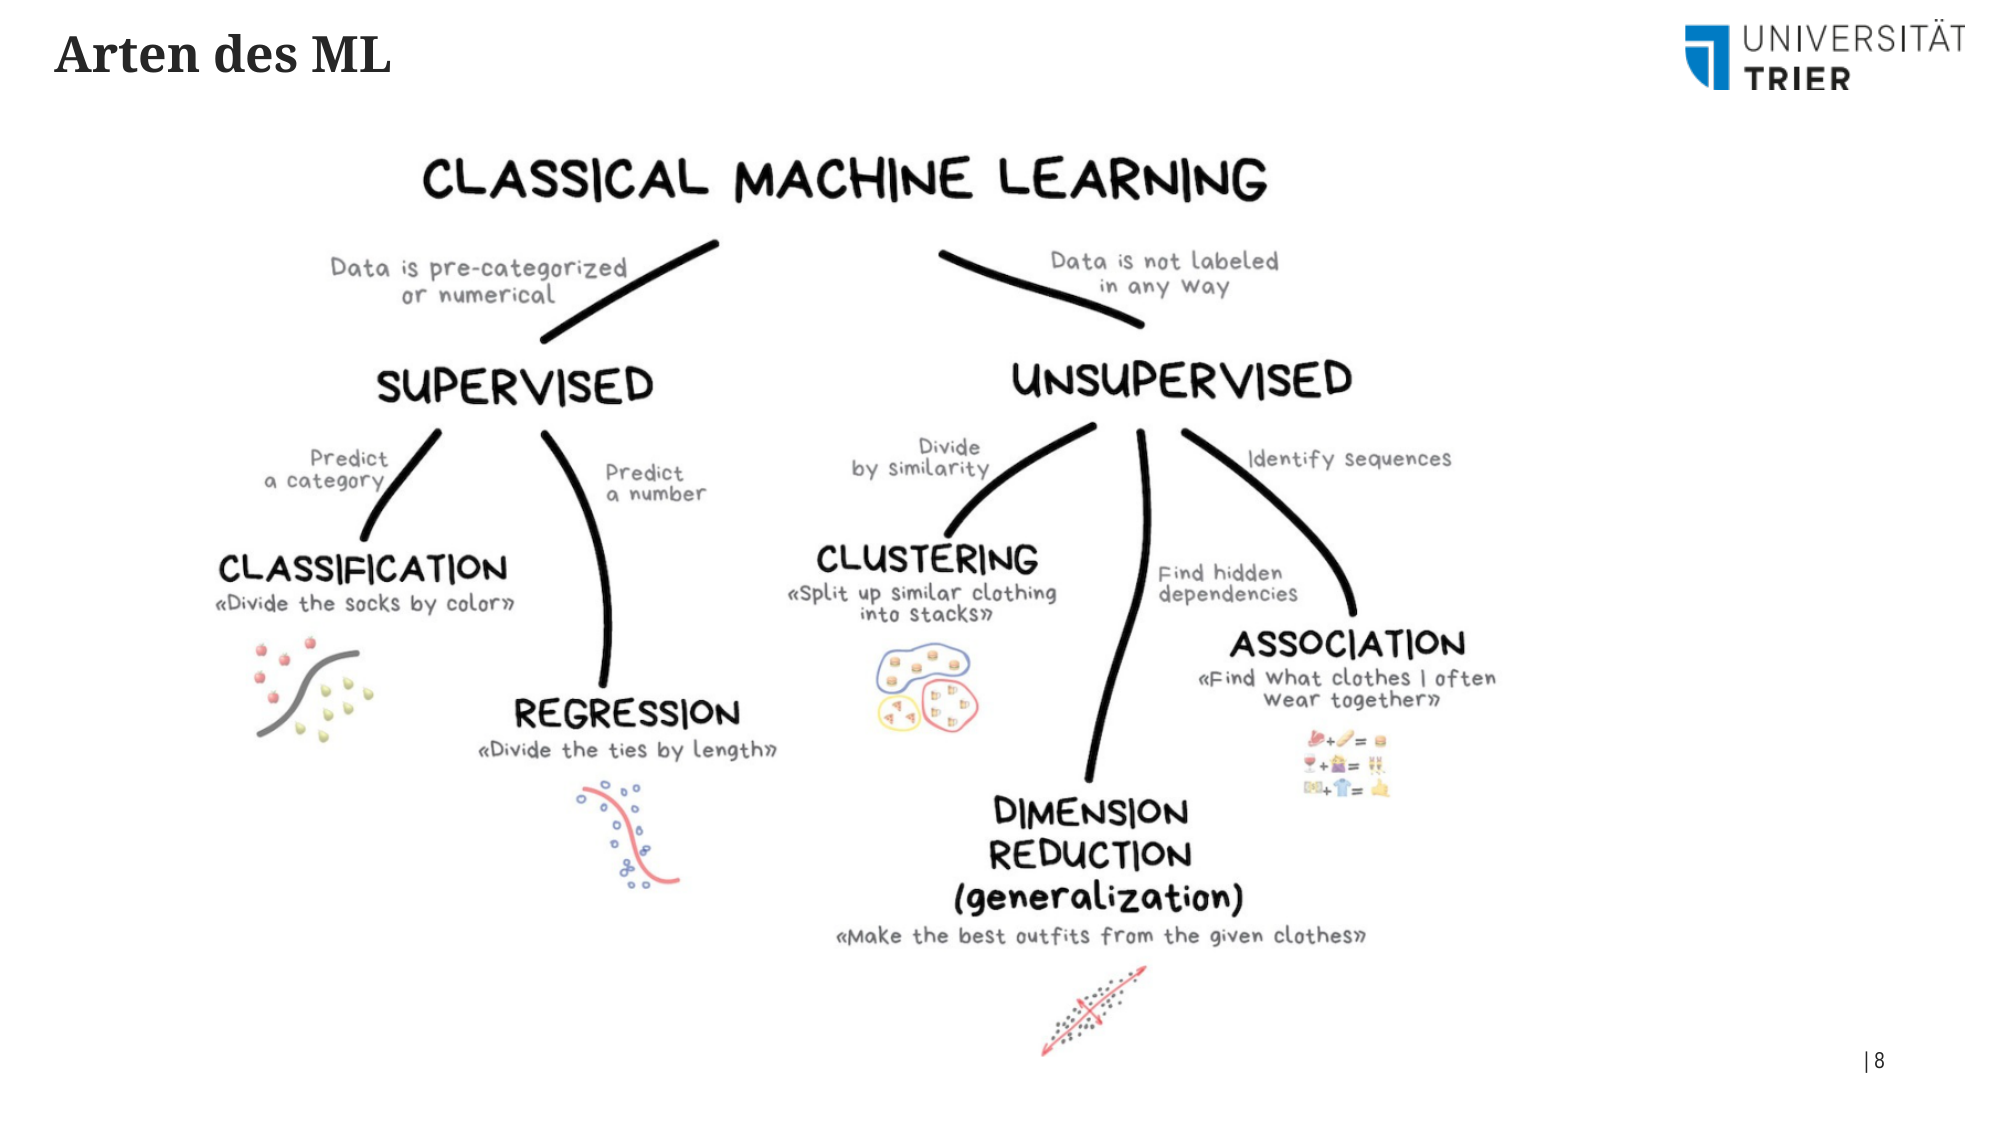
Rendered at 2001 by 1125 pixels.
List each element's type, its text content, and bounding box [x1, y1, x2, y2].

list Arten des ML [39, 15, 1840, 90]
picture [191, 148, 1504, 1059]
slide_number | 8 [1433, 1029, 1900, 1090]
